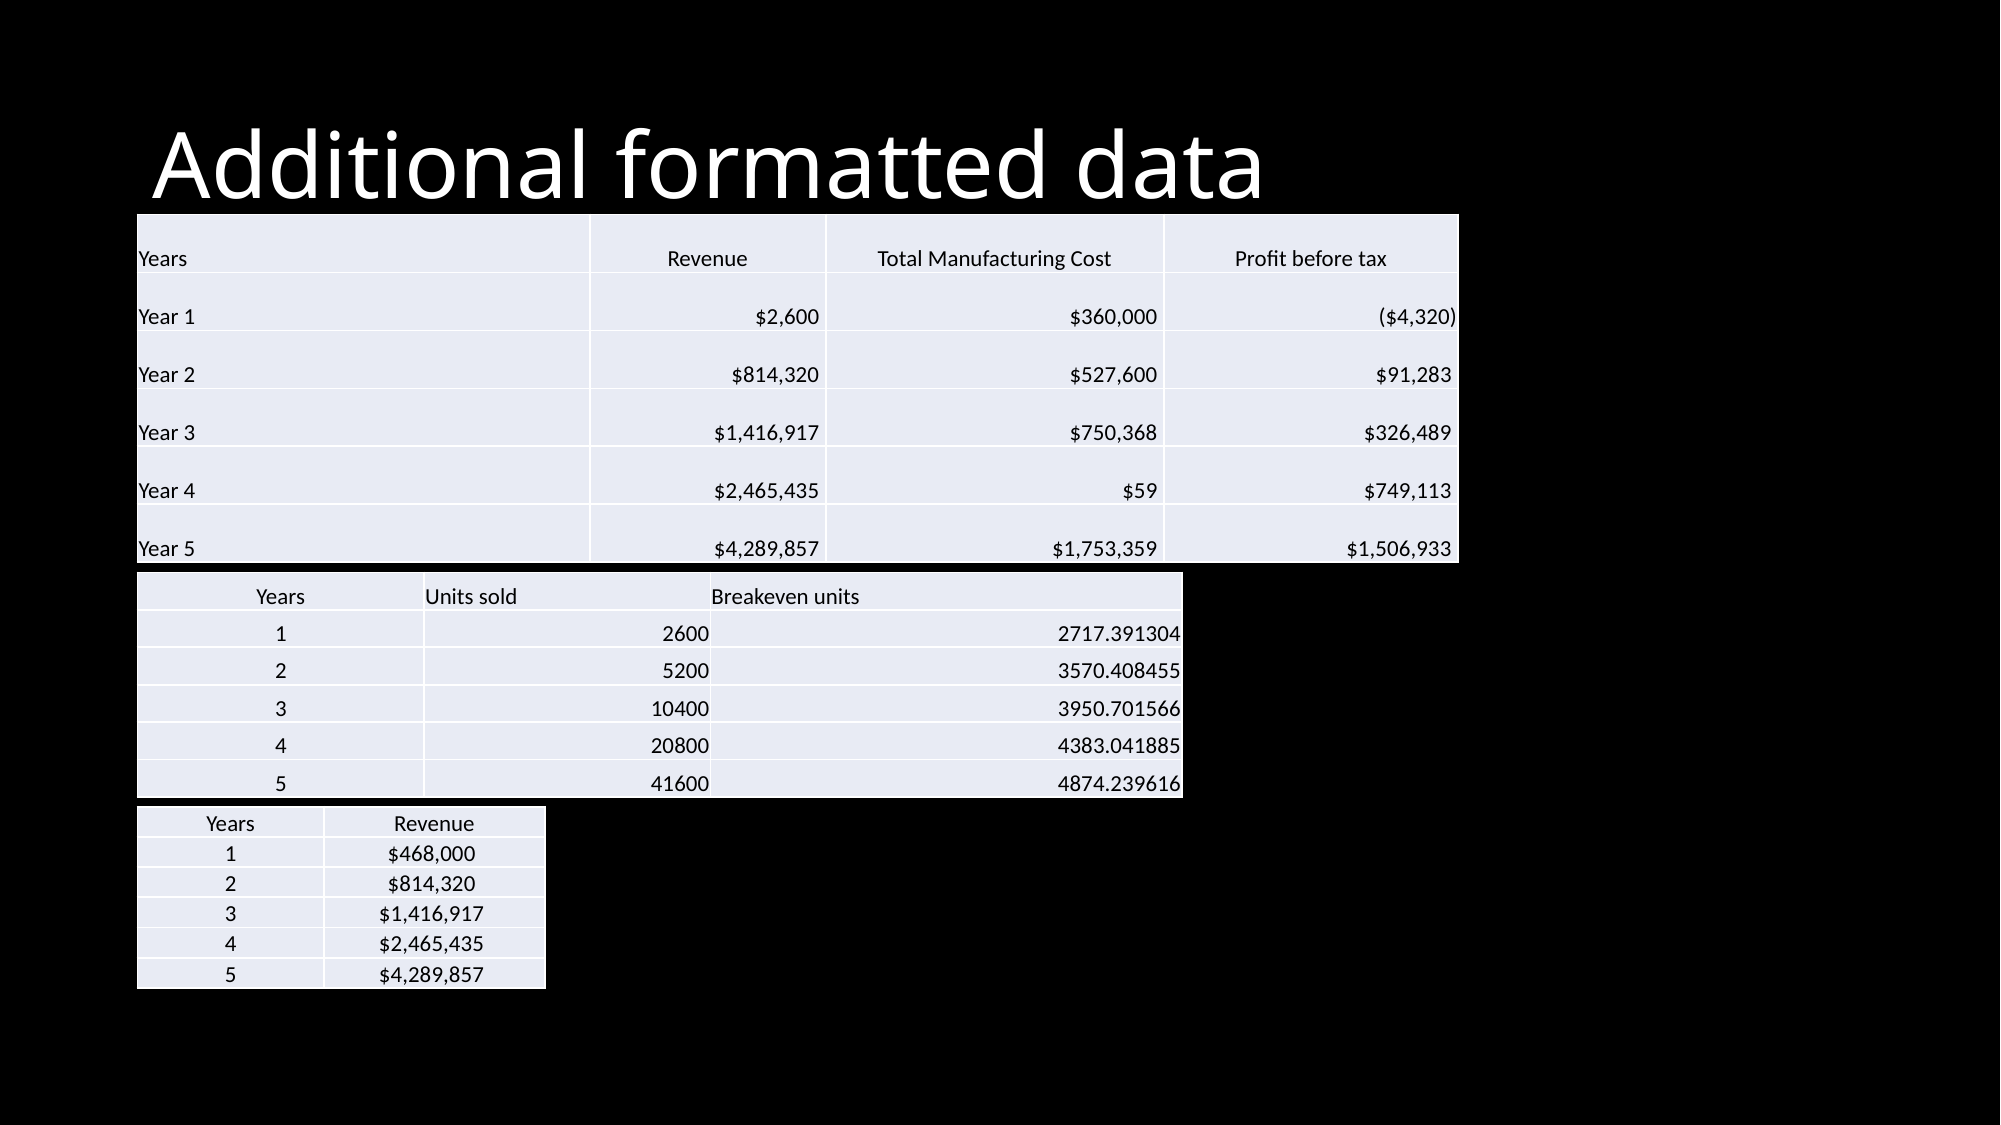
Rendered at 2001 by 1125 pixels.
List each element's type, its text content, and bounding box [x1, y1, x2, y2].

table_cell 5200 [425, 648, 710, 684]
table_cell $91,283 [1165, 331, 1457, 388]
table_cell 3950.701566 [711, 686, 1181, 721]
table_cell 5 [138, 959, 323, 987]
table_cell 3 [138, 686, 423, 721]
table_header Units sold [425, 573, 710, 609]
title Additional formatted data [137, 59, 1863, 278]
table_header Years [138, 808, 323, 836]
table_header Total Manufacturing Cost [827, 215, 1163, 272]
table_cell Year 1 [138, 273, 589, 330]
table_cell 4383.041885 [711, 723, 1181, 759]
table_cell $2,600 [591, 273, 825, 330]
table_cell 41600 [425, 760, 710, 796]
table_cell $326,489 [1165, 389, 1457, 445]
table_cell 3 [138, 898, 323, 927]
table_cell Year 3 [138, 389, 589, 445]
table_cell $814,320 [325, 868, 544, 896]
table_cell $468,000 [325, 838, 544, 866]
table_cell Year 2 [138, 331, 589, 388]
table_header Revenue [591, 215, 825, 272]
table_cell $749,113 [1165, 447, 1457, 503]
table_cell Year 4 [138, 447, 589, 503]
table_header Breakeven units [711, 573, 1181, 609]
table_cell 10400 [425, 686, 710, 721]
table_header Profit before tax [1165, 215, 1457, 272]
table_cell 4 [138, 928, 323, 957]
table_cell $4,289,857 [325, 959, 544, 987]
table_cell 2 [138, 868, 323, 896]
table_cell $814,320 [591, 331, 825, 388]
table_cell 5 [138, 760, 423, 796]
table_cell 2 [138, 648, 423, 684]
table_cell $4,289,857 [591, 505, 825, 561]
table_cell 2717.391304 [711, 611, 1181, 646]
table_header Revenue [325, 808, 544, 836]
table_cell 4 [138, 723, 423, 759]
table_cell $527,600 [827, 331, 1163, 388]
table_cell $1,506,933 [1165, 505, 1457, 561]
table_cell Year 5 [138, 505, 589, 561]
table_cell 1 [138, 838, 323, 866]
table_cell 1 [138, 611, 423, 646]
table_header Years [138, 215, 589, 272]
table_cell $1,416,917 [591, 389, 825, 445]
table_cell 20800 [425, 723, 710, 759]
table_cell 3570.408455 [711, 648, 1181, 684]
table_cell 2600 [425, 611, 710, 646]
table_cell $750,368 [827, 389, 1163, 445]
table_cell ($4,320) [1165, 273, 1457, 330]
table_cell $1,753,359 [827, 505, 1163, 561]
table_cell $360,000 [827, 273, 1163, 330]
table_cell $2,465,435 [591, 447, 825, 503]
table_cell 4874.239616 [711, 760, 1181, 796]
table_cell $59 [827, 447, 1163, 503]
table_header Years [138, 573, 423, 609]
table_cell $1,416,917 [325, 898, 544, 927]
table_cell $2,465,435 [325, 928, 544, 957]
